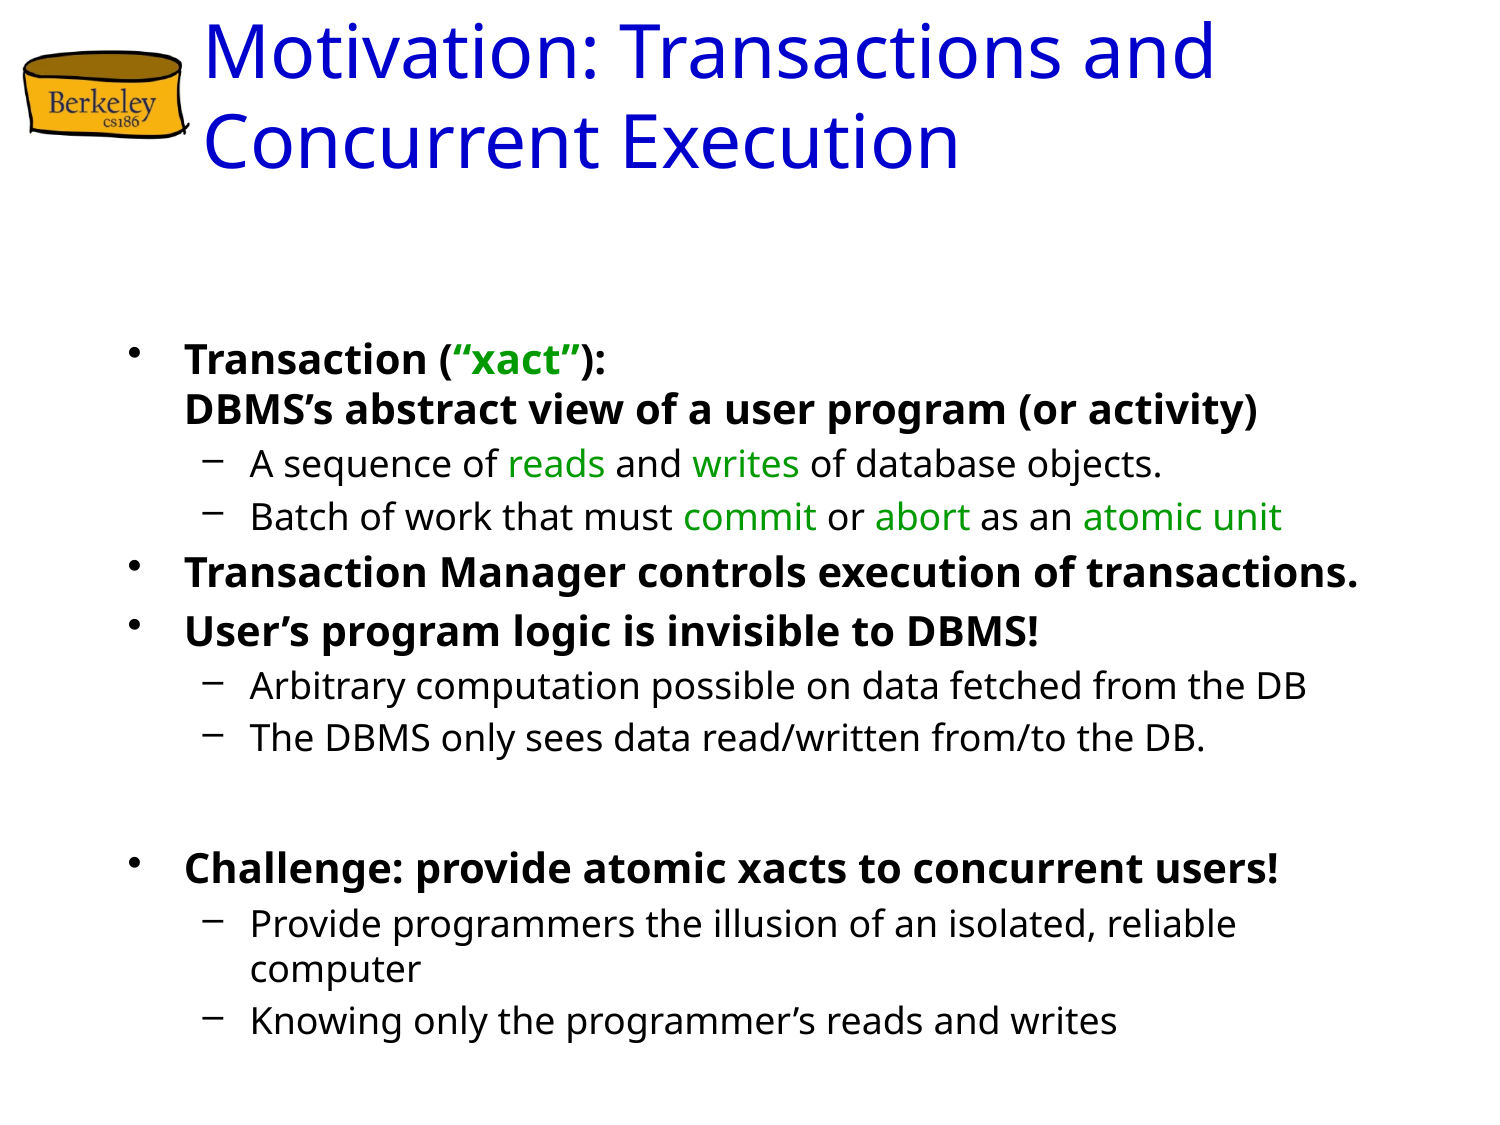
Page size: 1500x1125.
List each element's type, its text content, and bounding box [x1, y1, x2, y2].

title Motivation: Transactions and Concurrent Execution [187, 0, 1463, 188]
list Transaction (“xact”): DBMS’s abstract view of a user program (or activity) A sequence of reads and writes of database objects. Batch of work that must commit or abort as an atomic unit Transaction Manager controls execution of transactions. User’s program logic is invisible to DBMS! Arbitrary computation possible on data fetched from the DB The DBMS only sees data read/written from/to the DB. Challenge: provide atomic xacts to concurrent users! Provide programmers the illusion of an isolated, reliable computer Knowing only the programmer’s reads and writes [112, 324, 1388, 1000]
picture [22, 48, 187, 141]
